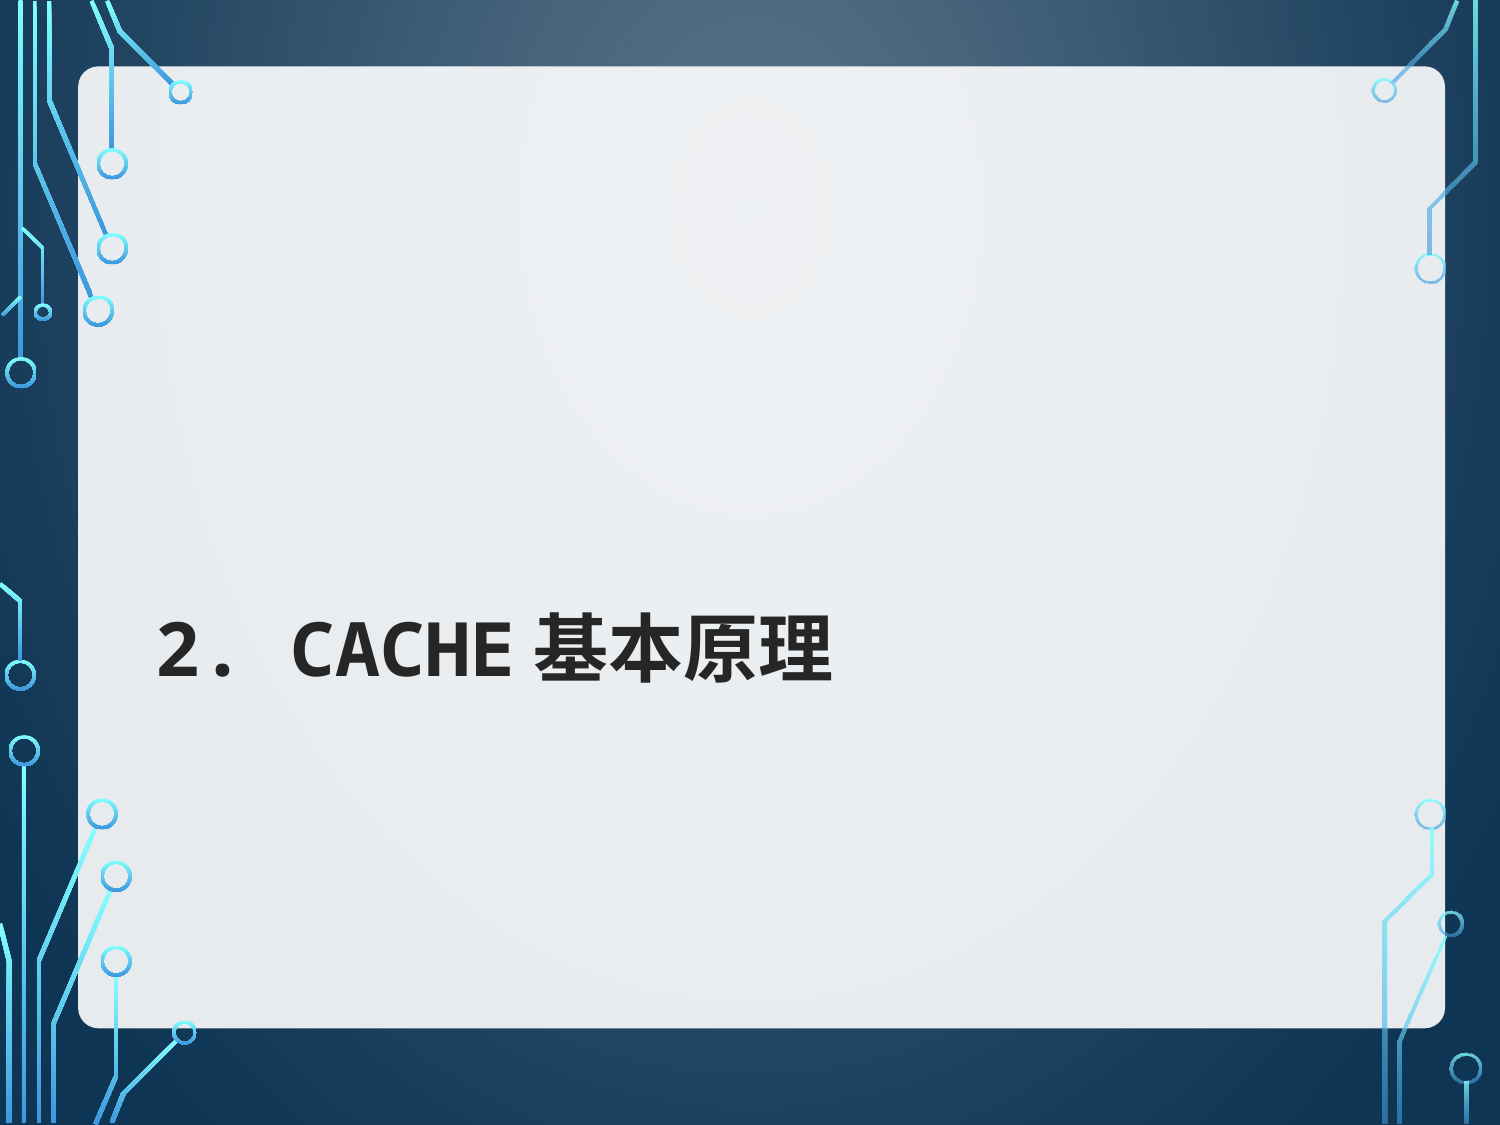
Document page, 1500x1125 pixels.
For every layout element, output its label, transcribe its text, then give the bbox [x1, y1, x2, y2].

title 2. cache基本原理 [140, 232, 1360, 701]
